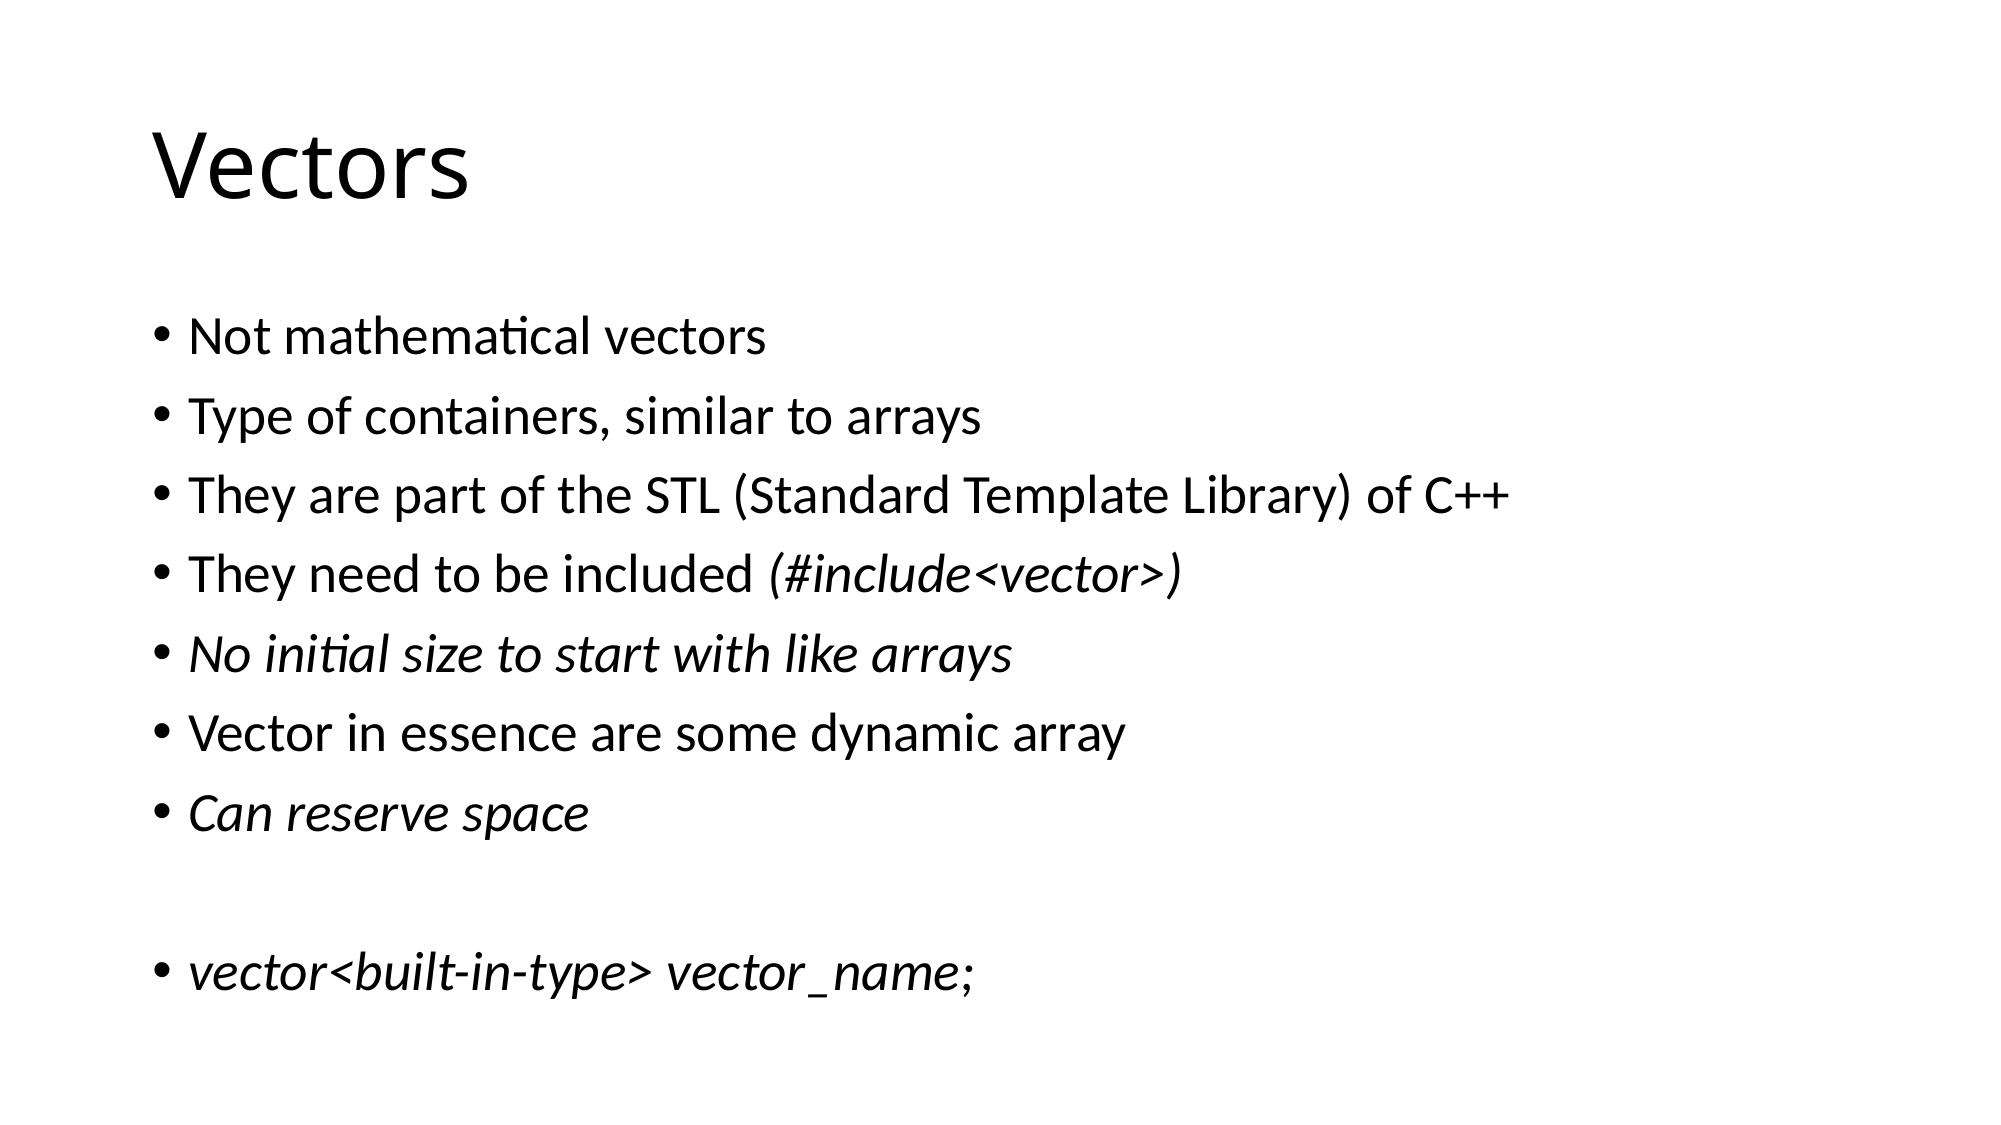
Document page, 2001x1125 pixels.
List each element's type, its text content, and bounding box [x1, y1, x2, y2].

title Vectors [137, 59, 1863, 278]
list Not mathematical vectors Type of containers, similar to arrays They are part of the STL (Standard Template Library) of C++ They need to be included (#include<vector>) No initial size to start with like arrays Vector in essence are some dynamic array Can reserve space vector<built-in-type> vector_name; [137, 299, 1863, 1014]
